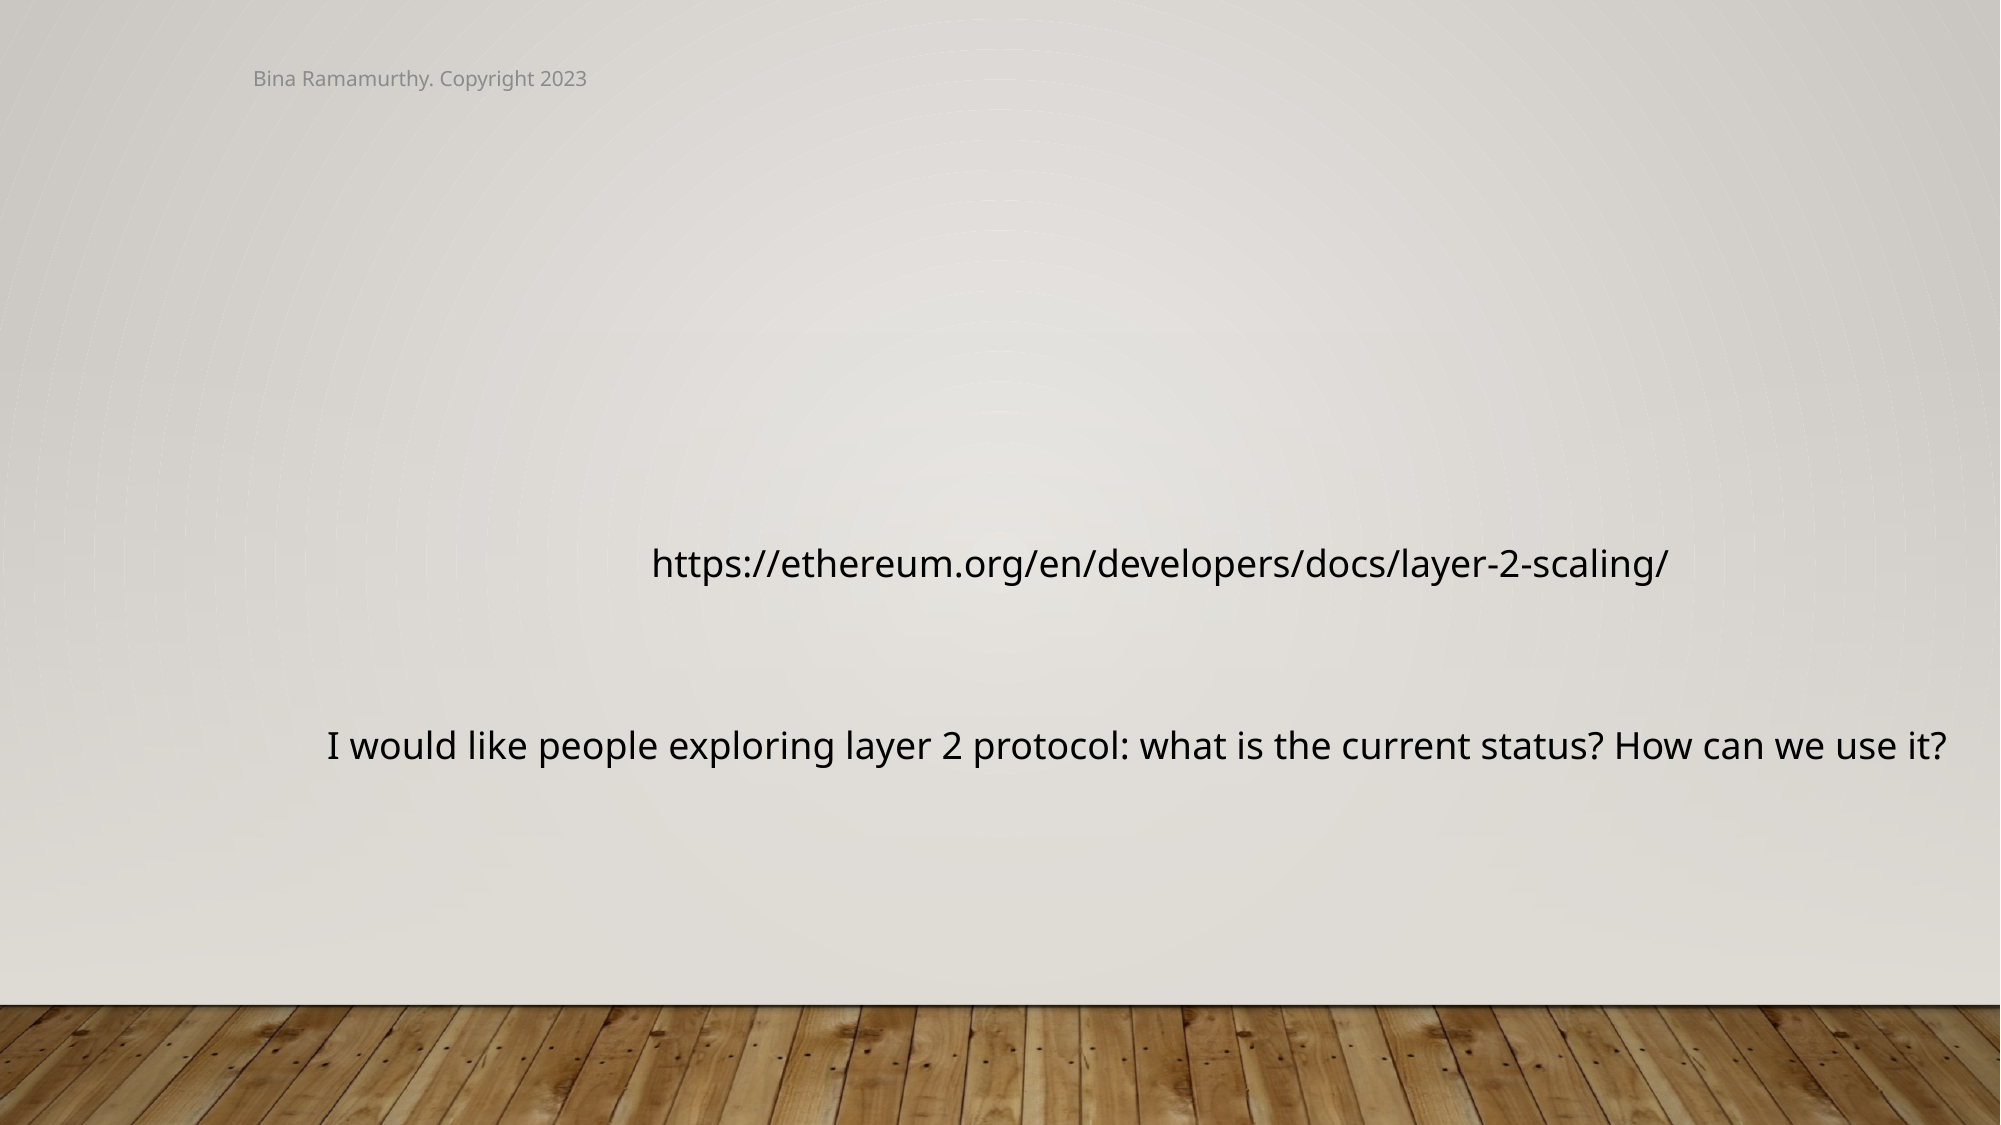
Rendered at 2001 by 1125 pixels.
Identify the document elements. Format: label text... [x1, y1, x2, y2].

picture [0, 1005, 2000, 1125]
footer Bina Ramamurthy. Copyright 2023 [238, 54, 1213, 105]
text_box I would like people exploring layer 2 protocol: what is the current status? How can we use it? [312, 714, 1964, 775]
text_box https://ethereum.org/en/developers/docs/layer-2-scaling/ [636, 532, 1685, 592]
